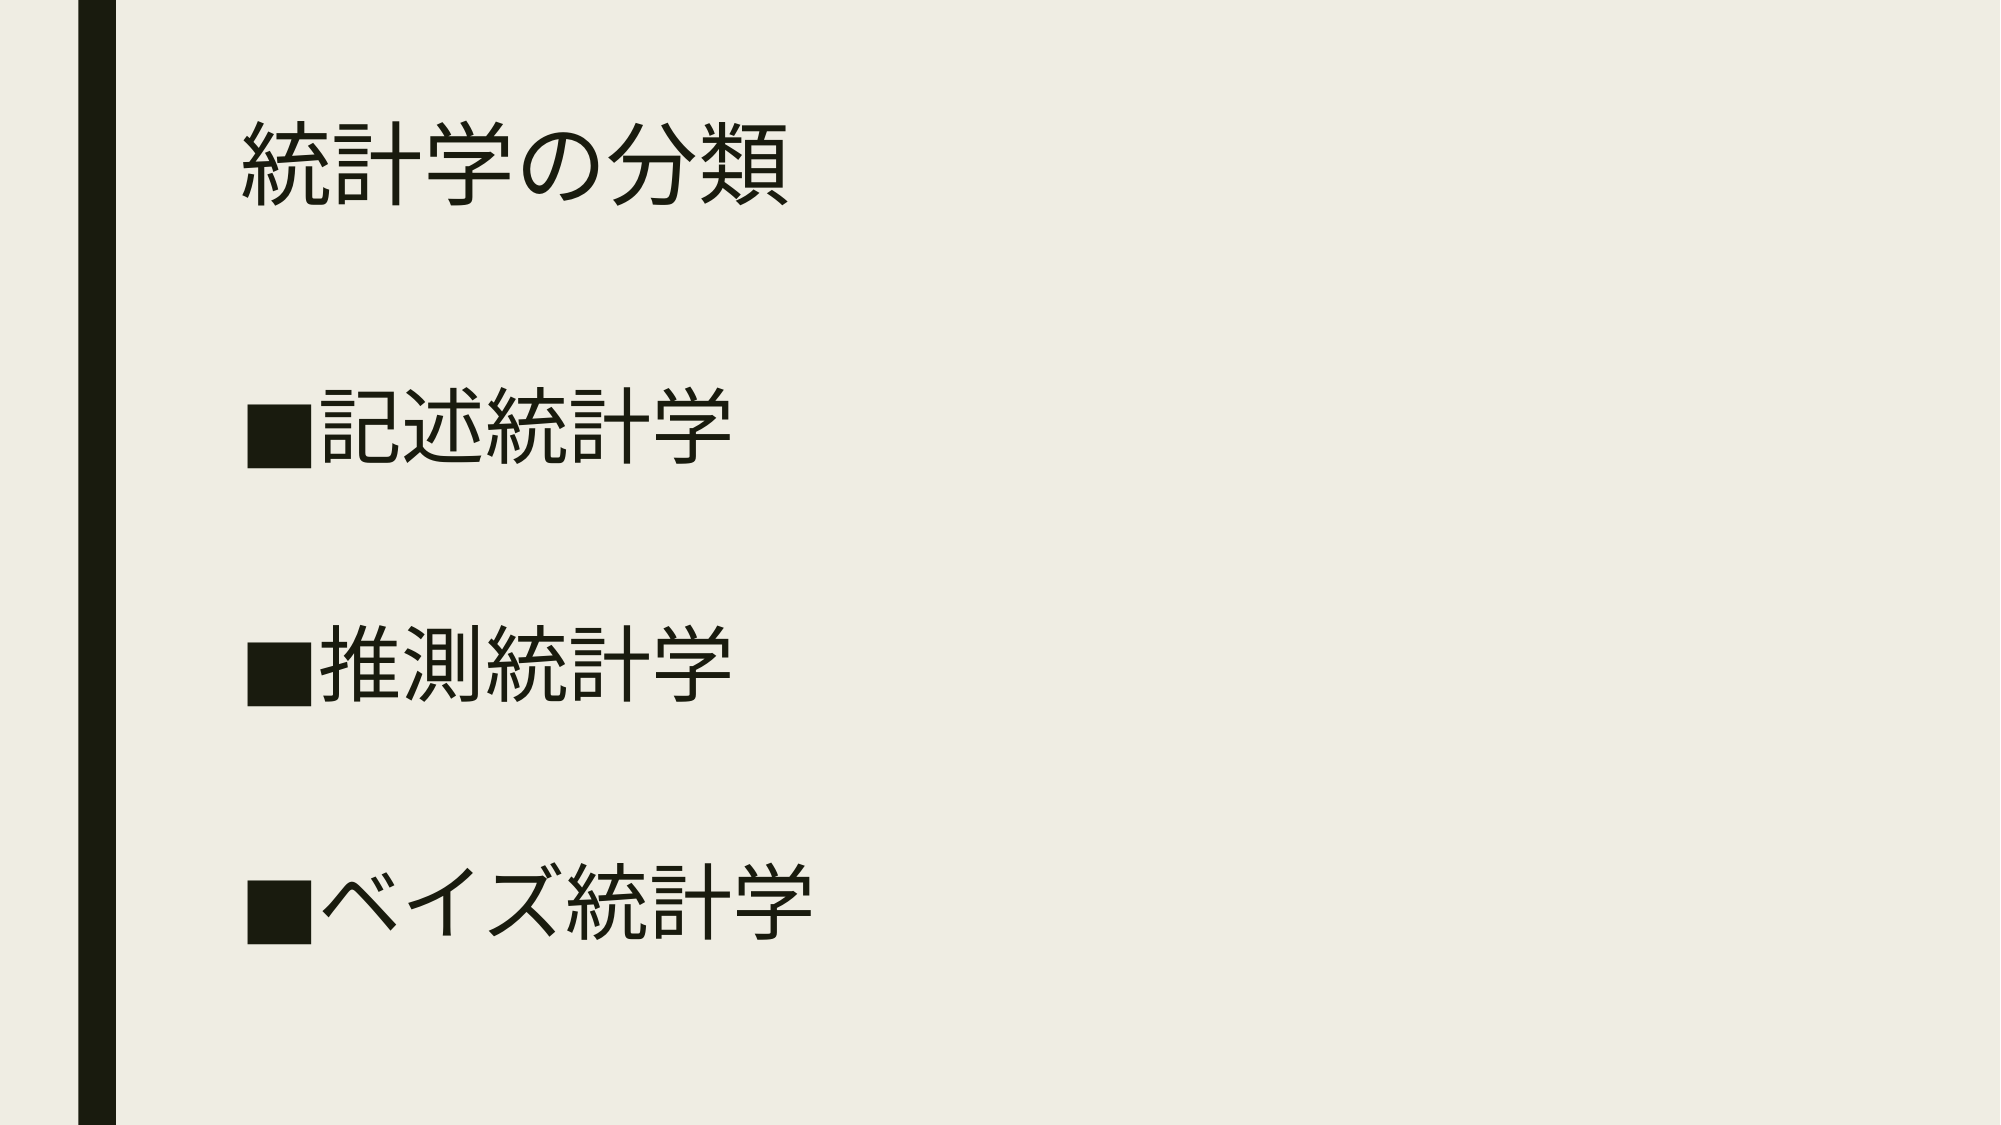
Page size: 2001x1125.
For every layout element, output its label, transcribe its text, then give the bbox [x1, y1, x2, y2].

title 統計学の分類 [225, 112, 1800, 357]
list 記述統計学 推測統計学 ベイズ統計学 [225, 375, 1800, 1039]
